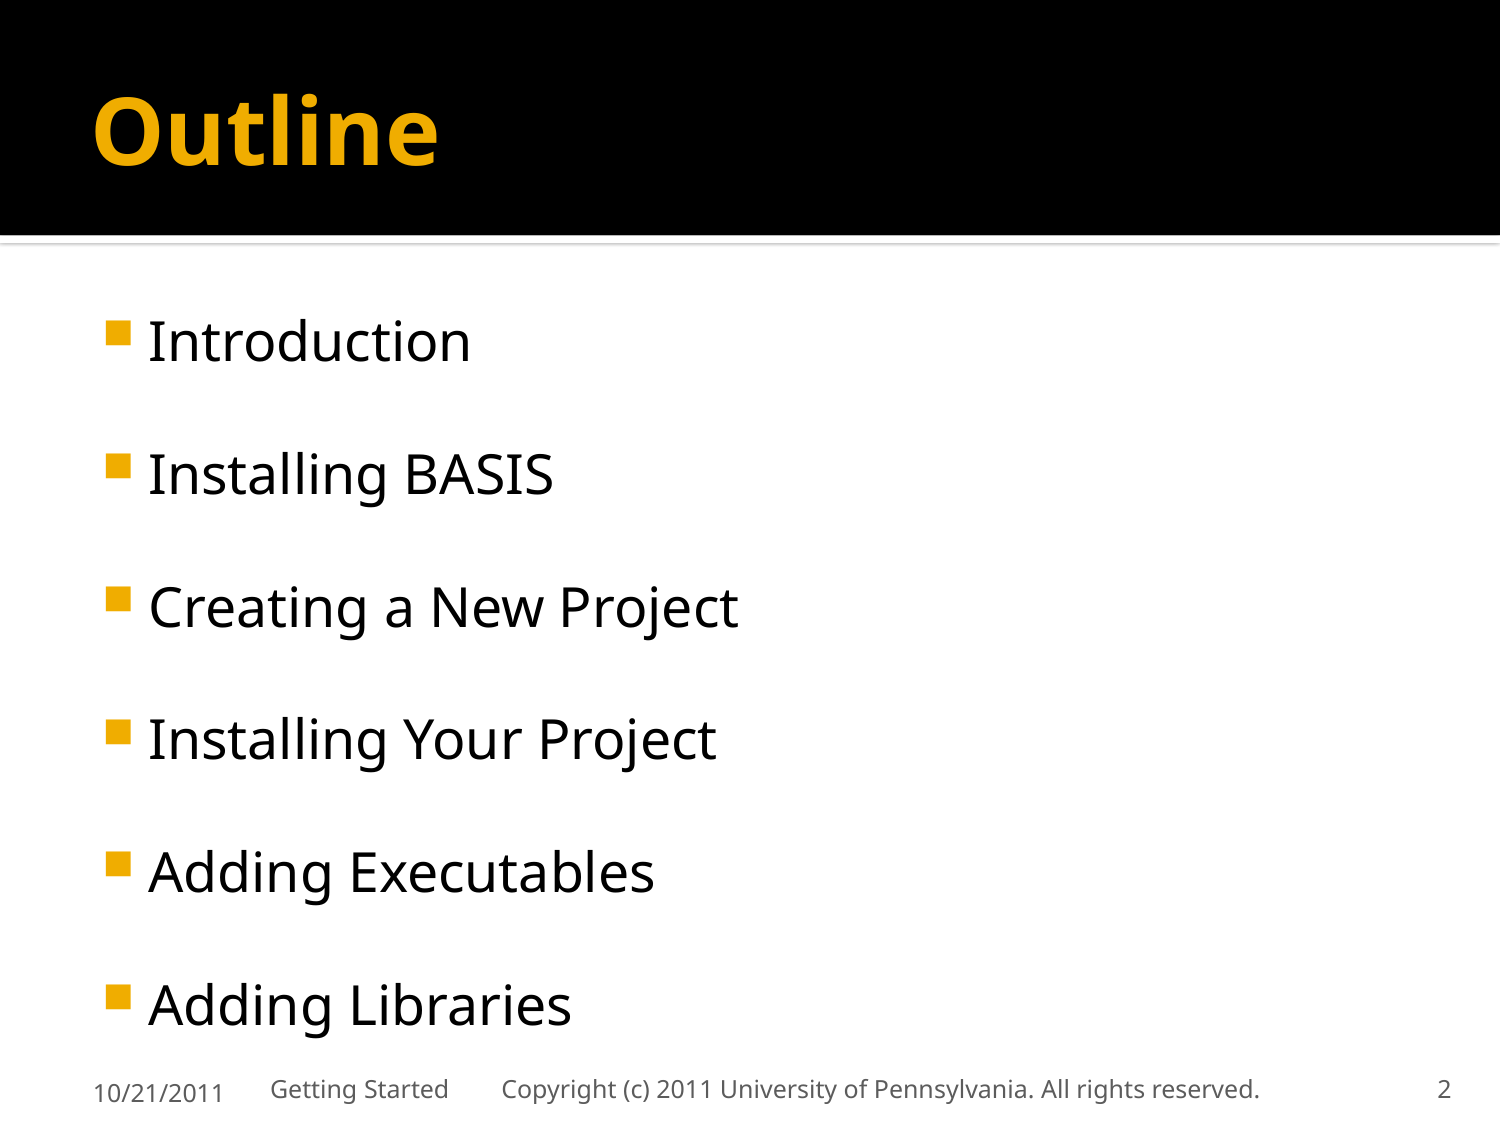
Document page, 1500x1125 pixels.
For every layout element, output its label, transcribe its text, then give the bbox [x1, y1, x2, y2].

title Outline [75, 25, 1425, 231]
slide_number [75, 1062, 238, 1108]
footer Getting Started Copyright (c) 2011 University of Pennsylvania. All rights reserved. [262, 1062, 1337, 1108]
list Introduction Installing BASIS Creating a New Project Installing Your Project Adding Executables Adding Libraries [75, 291, 1425, 1050]
slide_number 2 [1345, 1062, 1467, 1108]
